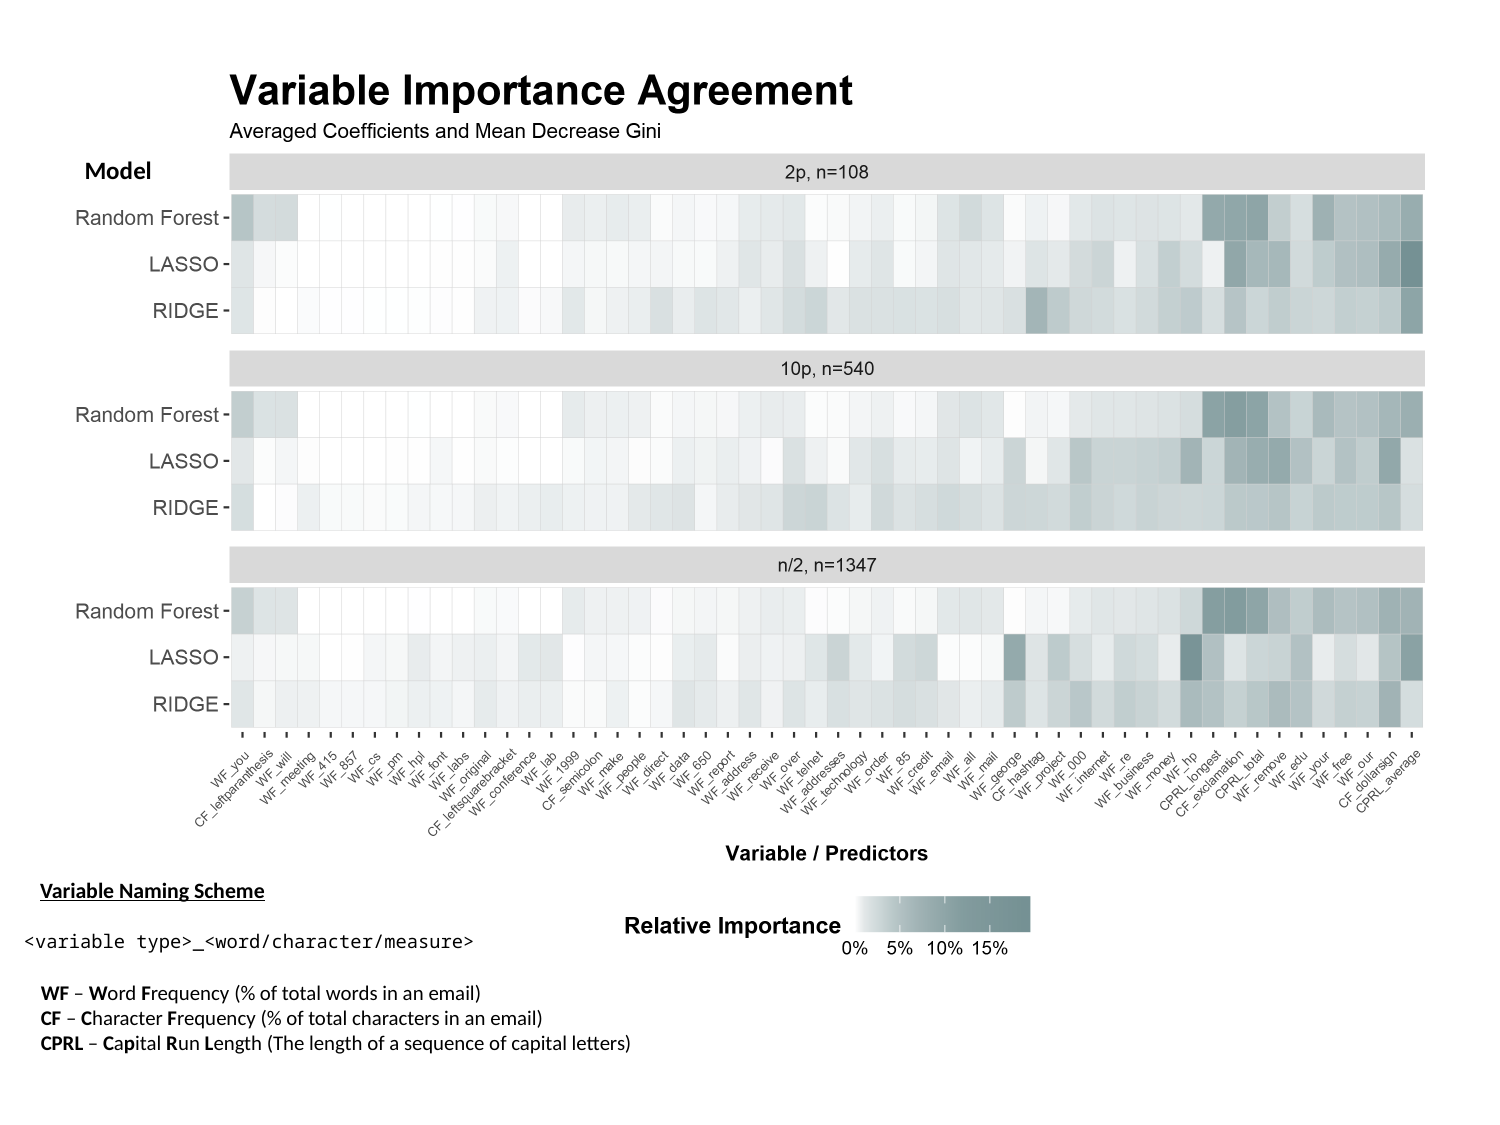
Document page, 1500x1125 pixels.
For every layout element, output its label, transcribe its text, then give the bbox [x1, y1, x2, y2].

picture [0, 0, 1500, 1004]
text_box WF – Word Frequency (% of total words in an email) CF – Character Frequency (% of total characters in an email) CPRL – Capital Run Length (The length of a sequence of capital letters) [26, 1004, 647, 1063]
